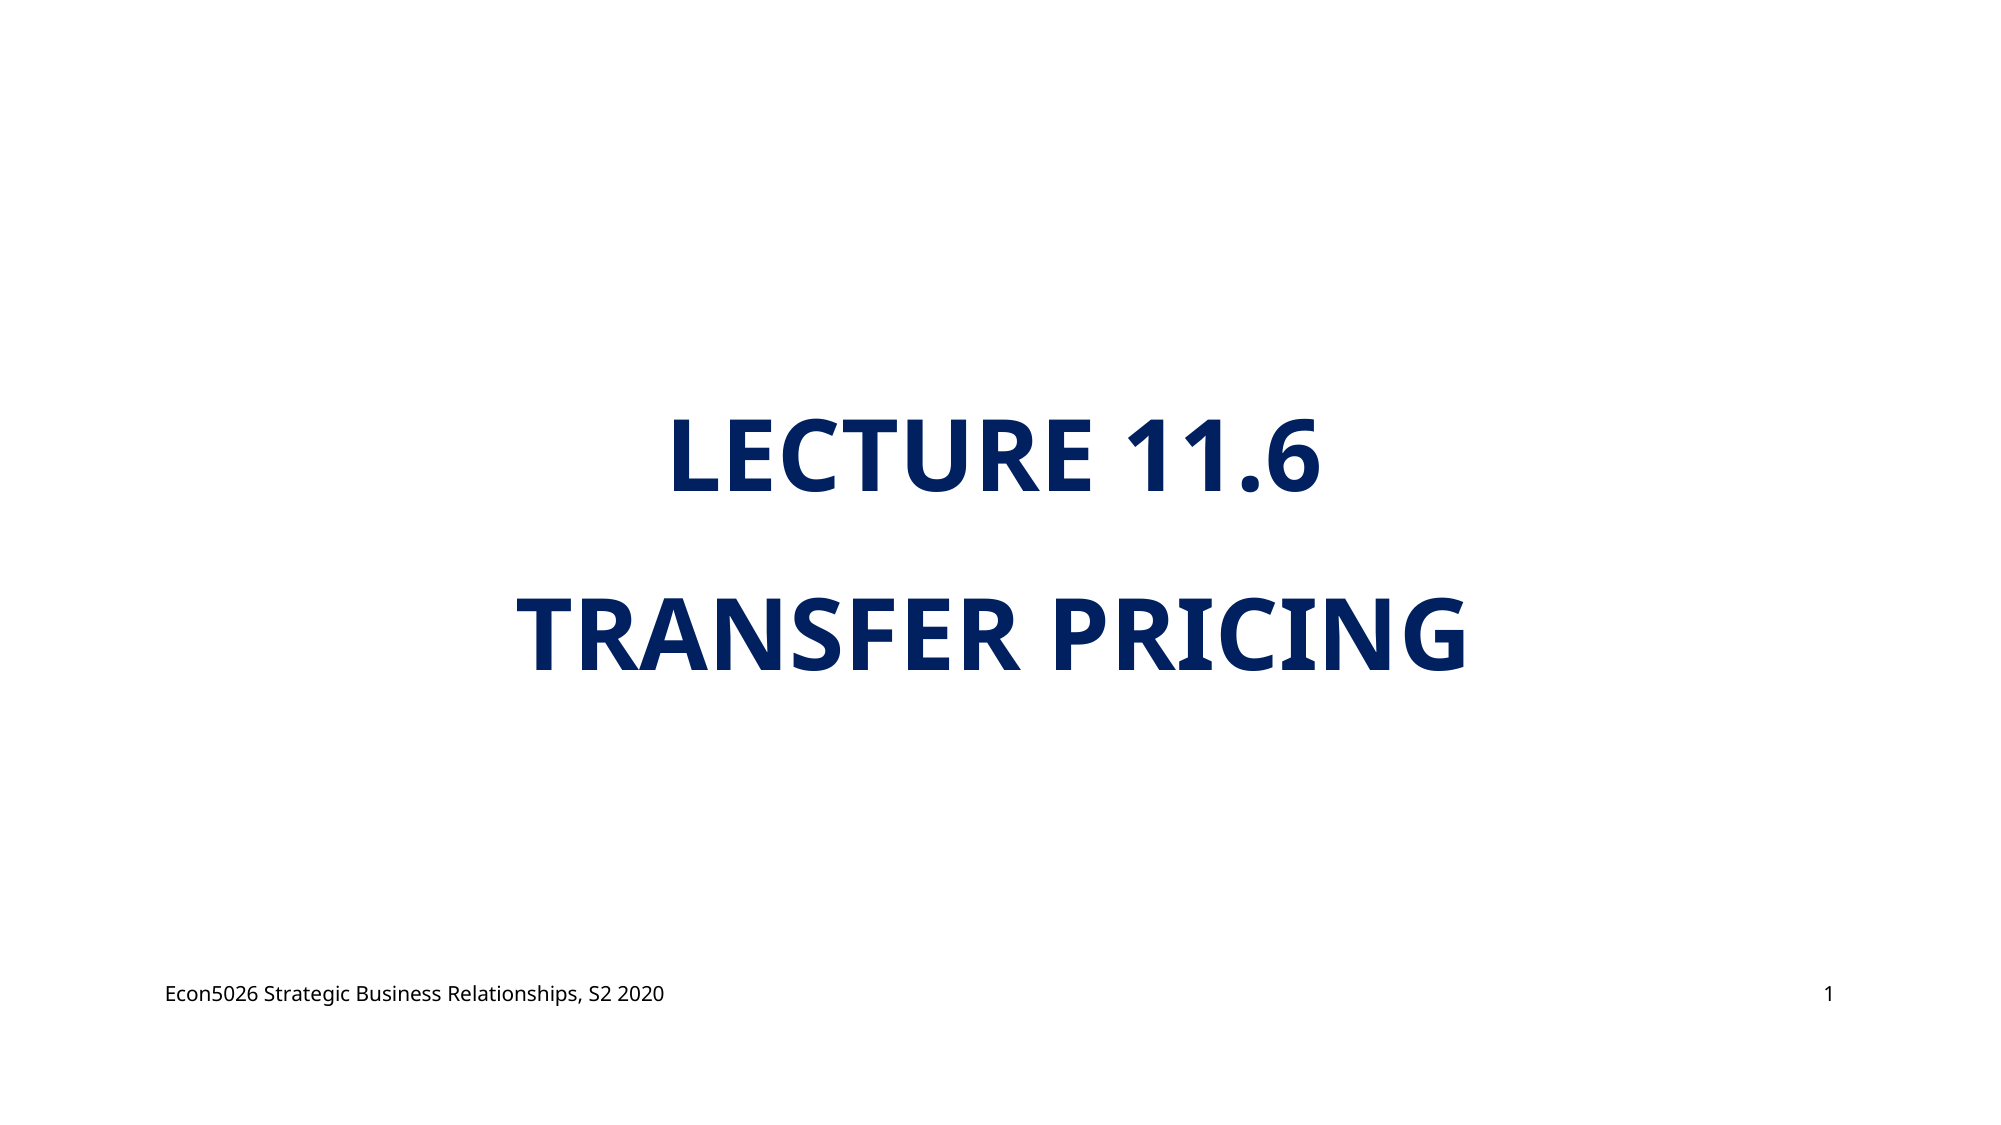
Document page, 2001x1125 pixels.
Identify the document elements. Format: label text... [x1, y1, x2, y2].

footer Econ5026 Strategic Business Relationships, S2 2020 [149, 965, 1245, 1025]
title Lecture 11.6 Transfer pricing [244, 104, 1745, 699]
slide_number 1 [1724, 965, 1851, 1025]
